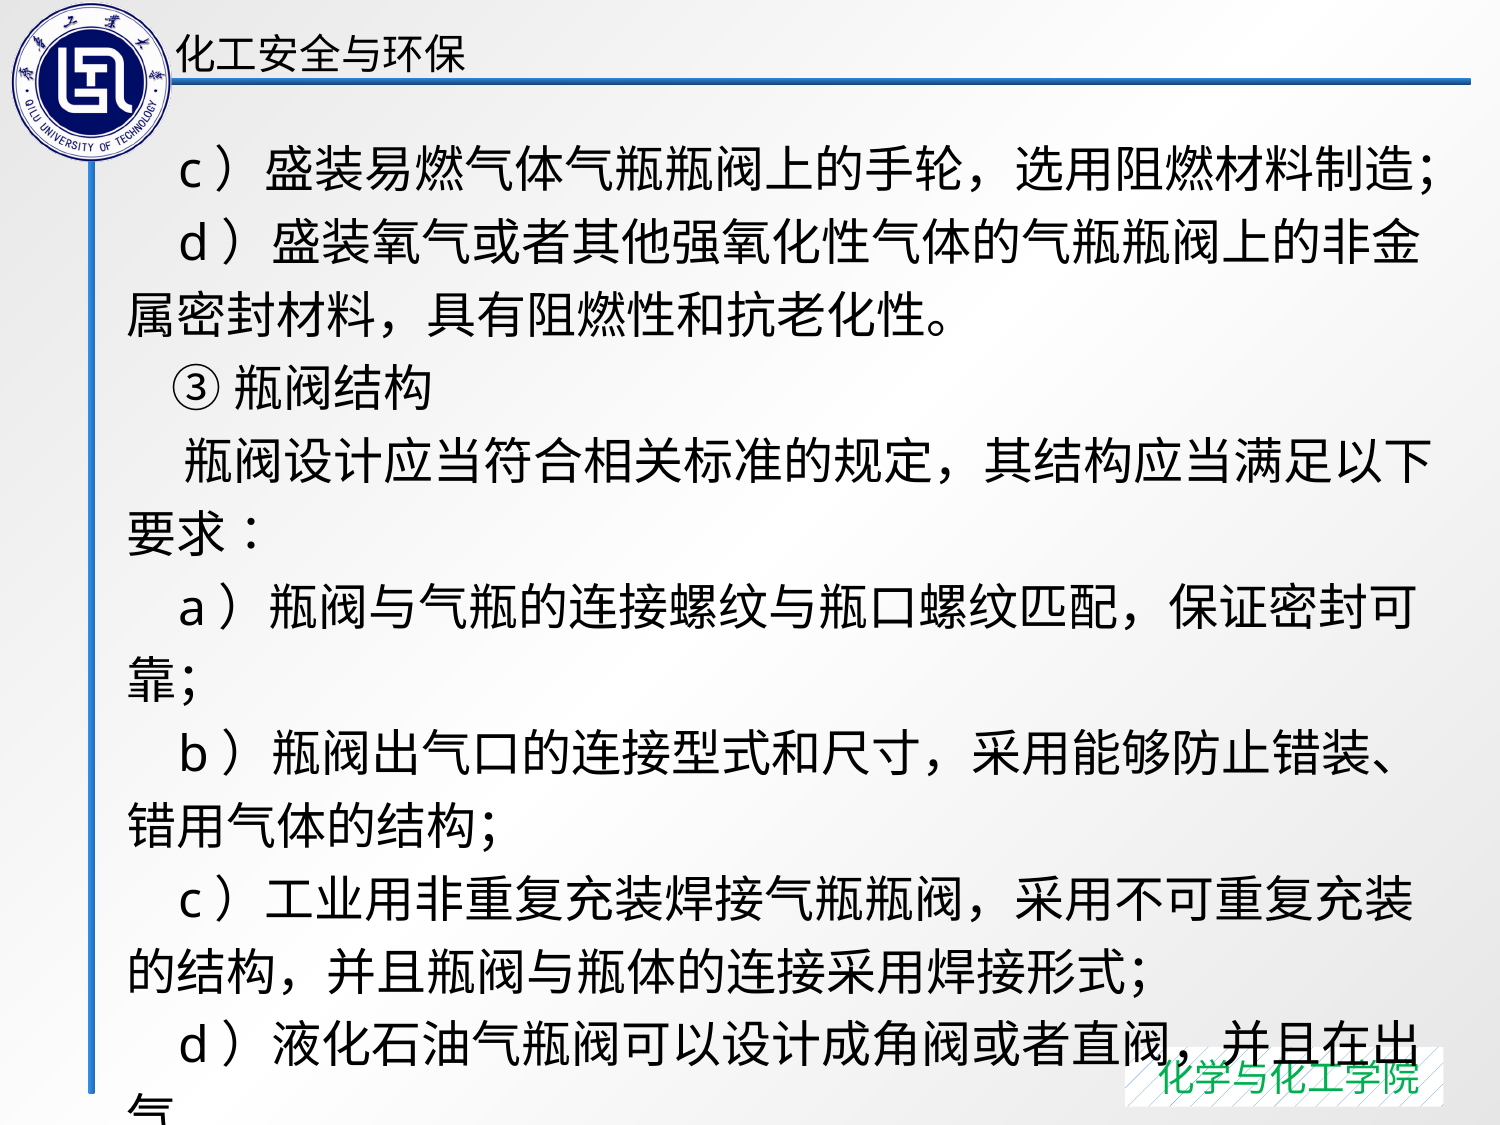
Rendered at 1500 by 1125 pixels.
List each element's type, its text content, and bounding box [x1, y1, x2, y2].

picture [11, 2, 172, 162]
list c）盛装易燃气体气瓶瓶阀上的手轮，选用阻燃材料制造； d）盛装氧气或者其他强氧化性气体的气瓶瓶阀上的非金属密封材料，具有阻燃性和抗老化性。 ③瓶阀结构 瓶阀设计应当符合相关标准的规定，其结构应当满足以下要求∶ a）瓶阀与气瓶的连接螺纹与瓶口螺纹匹配，保证密封可靠； b）瓶阀出气口的连接型式和尺寸，采用能够防止错装、错用气体的结构； c）工业用非重复充装焊接气瓶瓶阀，采用不可重复充装的结构，并且瓶阀与瓶体的连接采用焊接形式； d）液化石油气瓶阀可以设计成角阀或者直阀，并且在出气 [110, 117, 1471, 1048]
